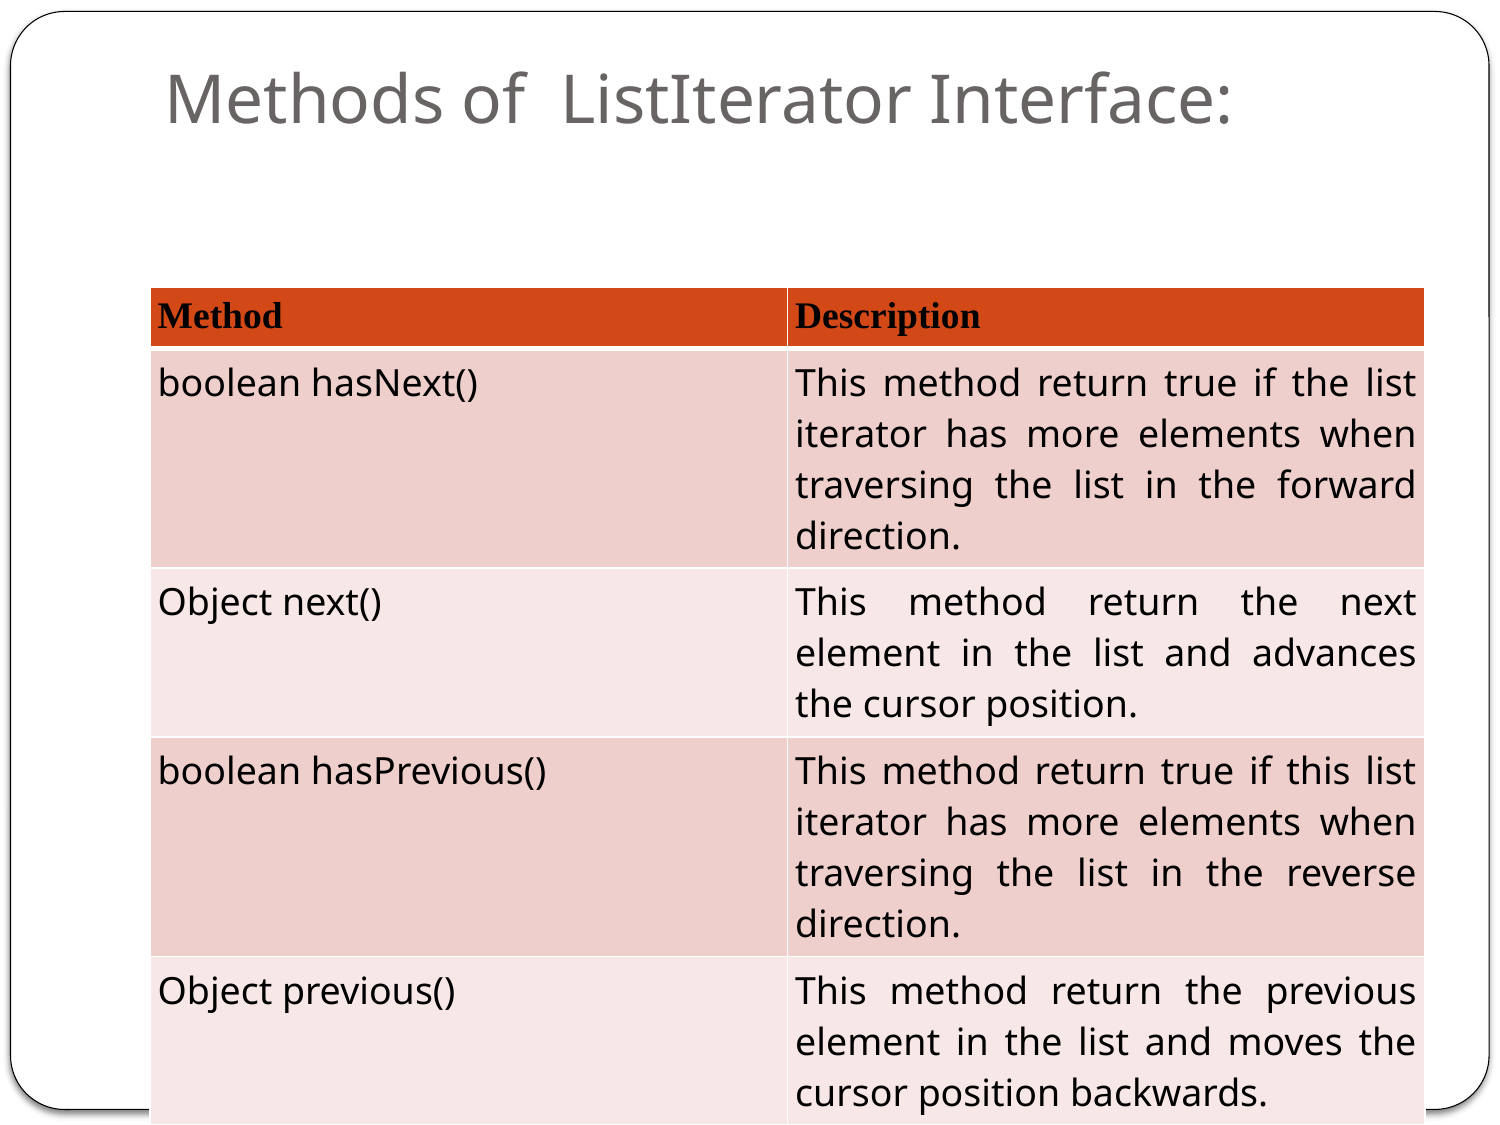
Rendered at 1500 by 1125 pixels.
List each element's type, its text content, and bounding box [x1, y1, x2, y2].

table_cell This method return true if this list iterator has more elements when traversing the list in the reverse direction. [788, 738, 1424, 956]
table_cell This method return the previous element in the list and moves the cursor position backwards. [788, 957, 1424, 1124]
table_cell Object previous() [151, 957, 787, 1124]
title Methods of ListIterator Interface: [150, 45, 1425, 233]
table_cell This method return true if the list iterator has more elements when traversing the list in the forward direction. [788, 351, 1424, 567]
table_header Method [151, 288, 787, 346]
table_cell boolean hasPrevious() [151, 738, 787, 956]
table_cell Object next() [151, 569, 787, 736]
table_cell This method return the next element in the list and advances the cursor position. [788, 569, 1424, 736]
table_cell boolean hasNext() [151, 351, 787, 567]
table_header Description [788, 288, 1424, 346]
